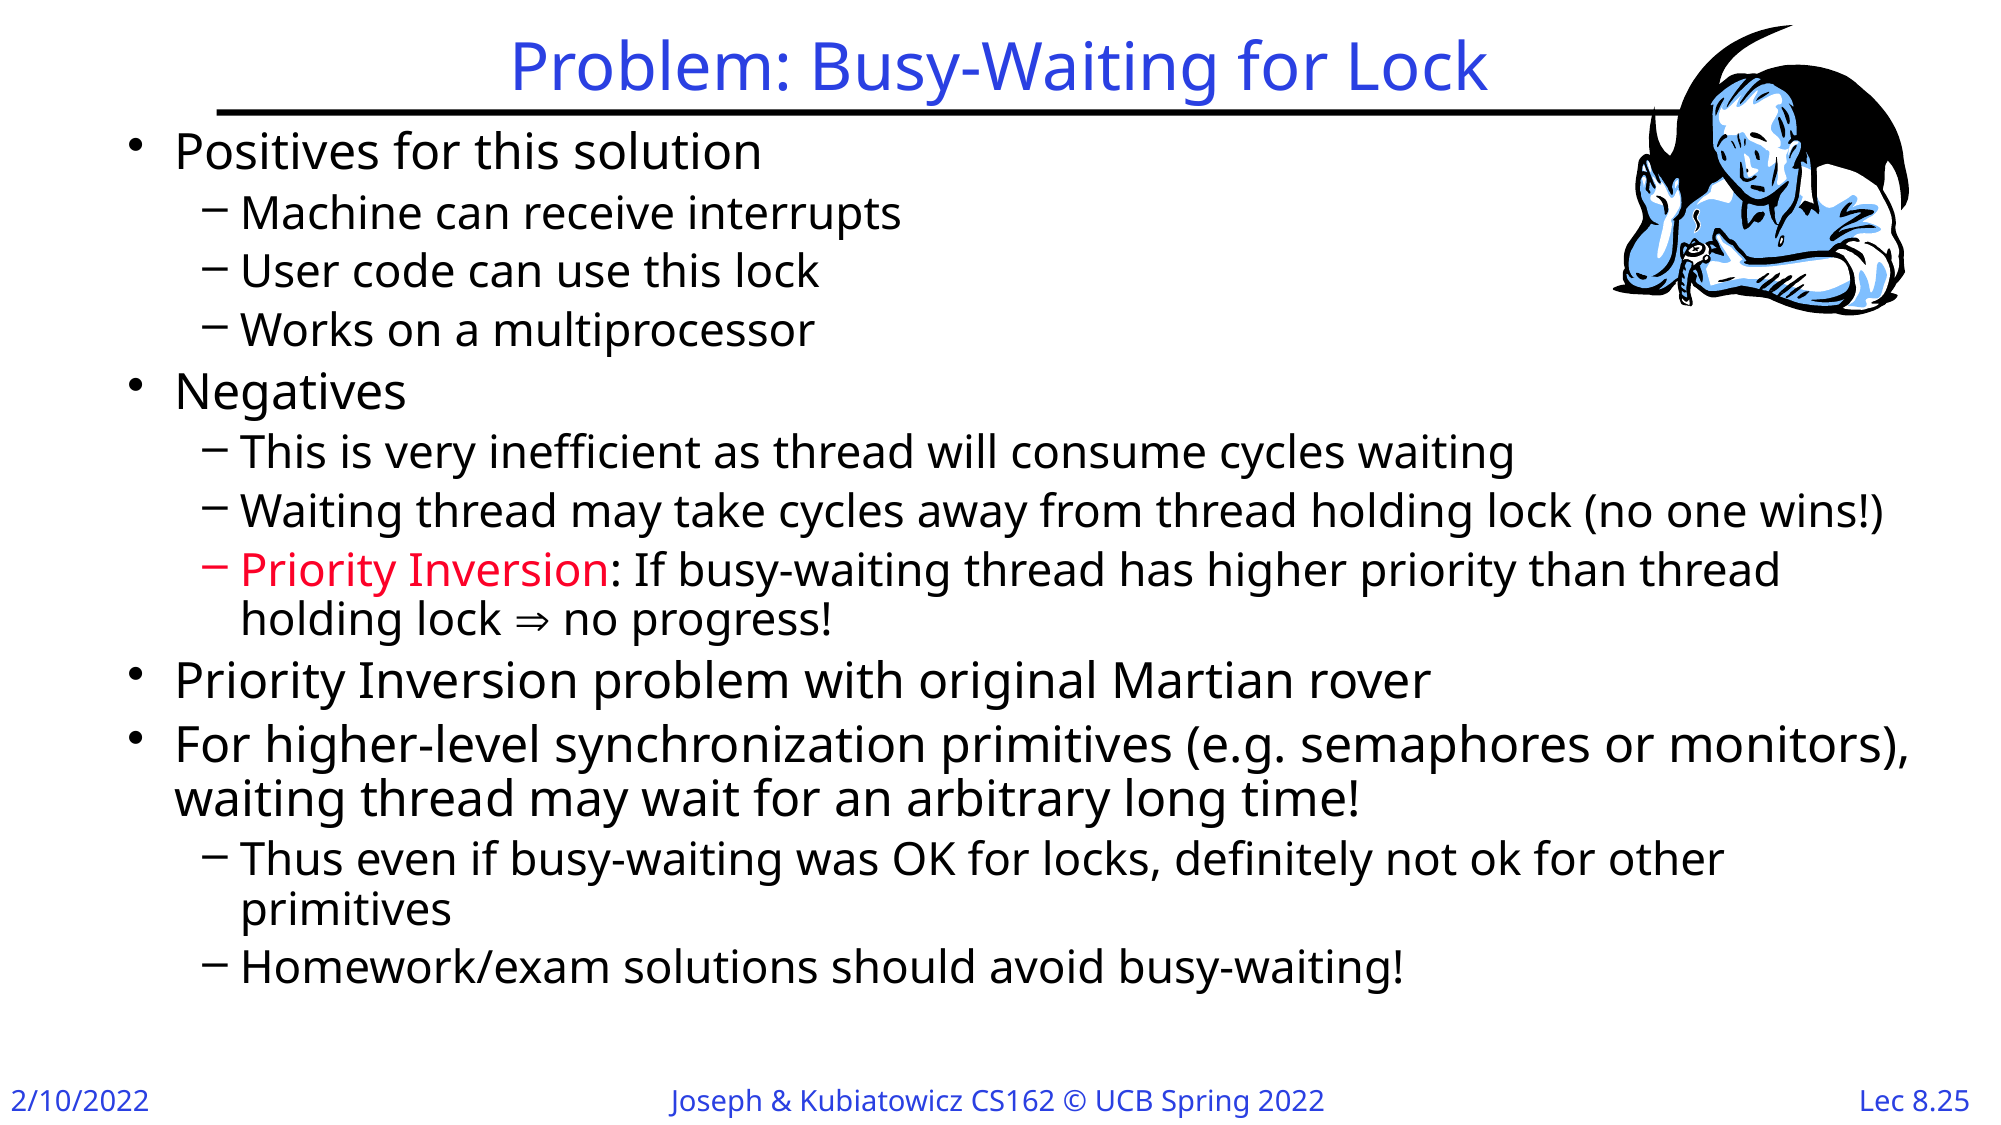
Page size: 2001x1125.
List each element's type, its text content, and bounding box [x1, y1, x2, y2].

picture [1612, 24, 1917, 319]
list Positives for this solution Machine can receive interrupts User code can use this lock Works on a multiprocessor Negatives This is very inefficient as thread will consume cycles waiting Waiting thread may take cycles away from thread holding lock (no one wins!) Priority Inversion: If busy-waiting thread has higher priority than thread holding lock  no progress! Priority Inversion problem with original Martian rover For higher-level synchronization primitives (e.g. semaphores or monitors), waiting thread may wait for an arbitrary long time! Thus even if busy-waiting was OK for locks, definitely not ok for other primitives Homework/exam solutions should avoid busy-waiting! [112, 119, 1963, 1120]
title Problem: Busy-Waiting for Lock [216, 24, 1611, 113]
